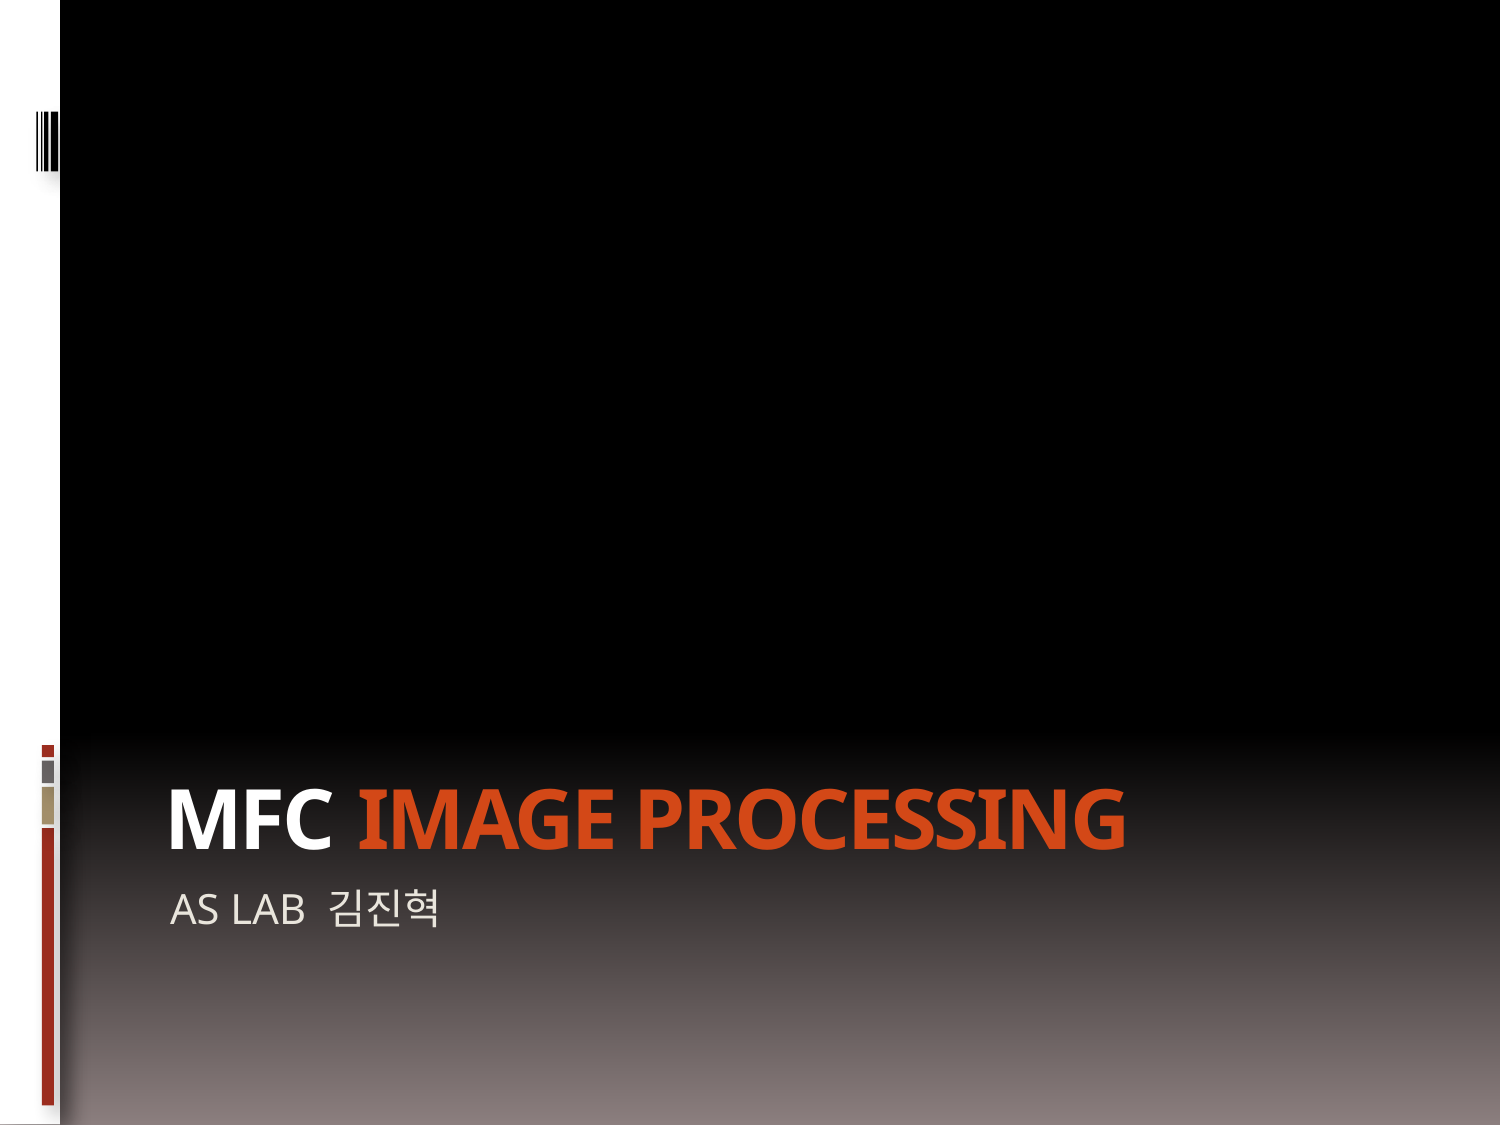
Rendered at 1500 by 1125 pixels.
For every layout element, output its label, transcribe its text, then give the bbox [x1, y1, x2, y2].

list AS LAB 김진혁 [150, 875, 1425, 1048]
title MFC image processing [150, 549, 1425, 874]
